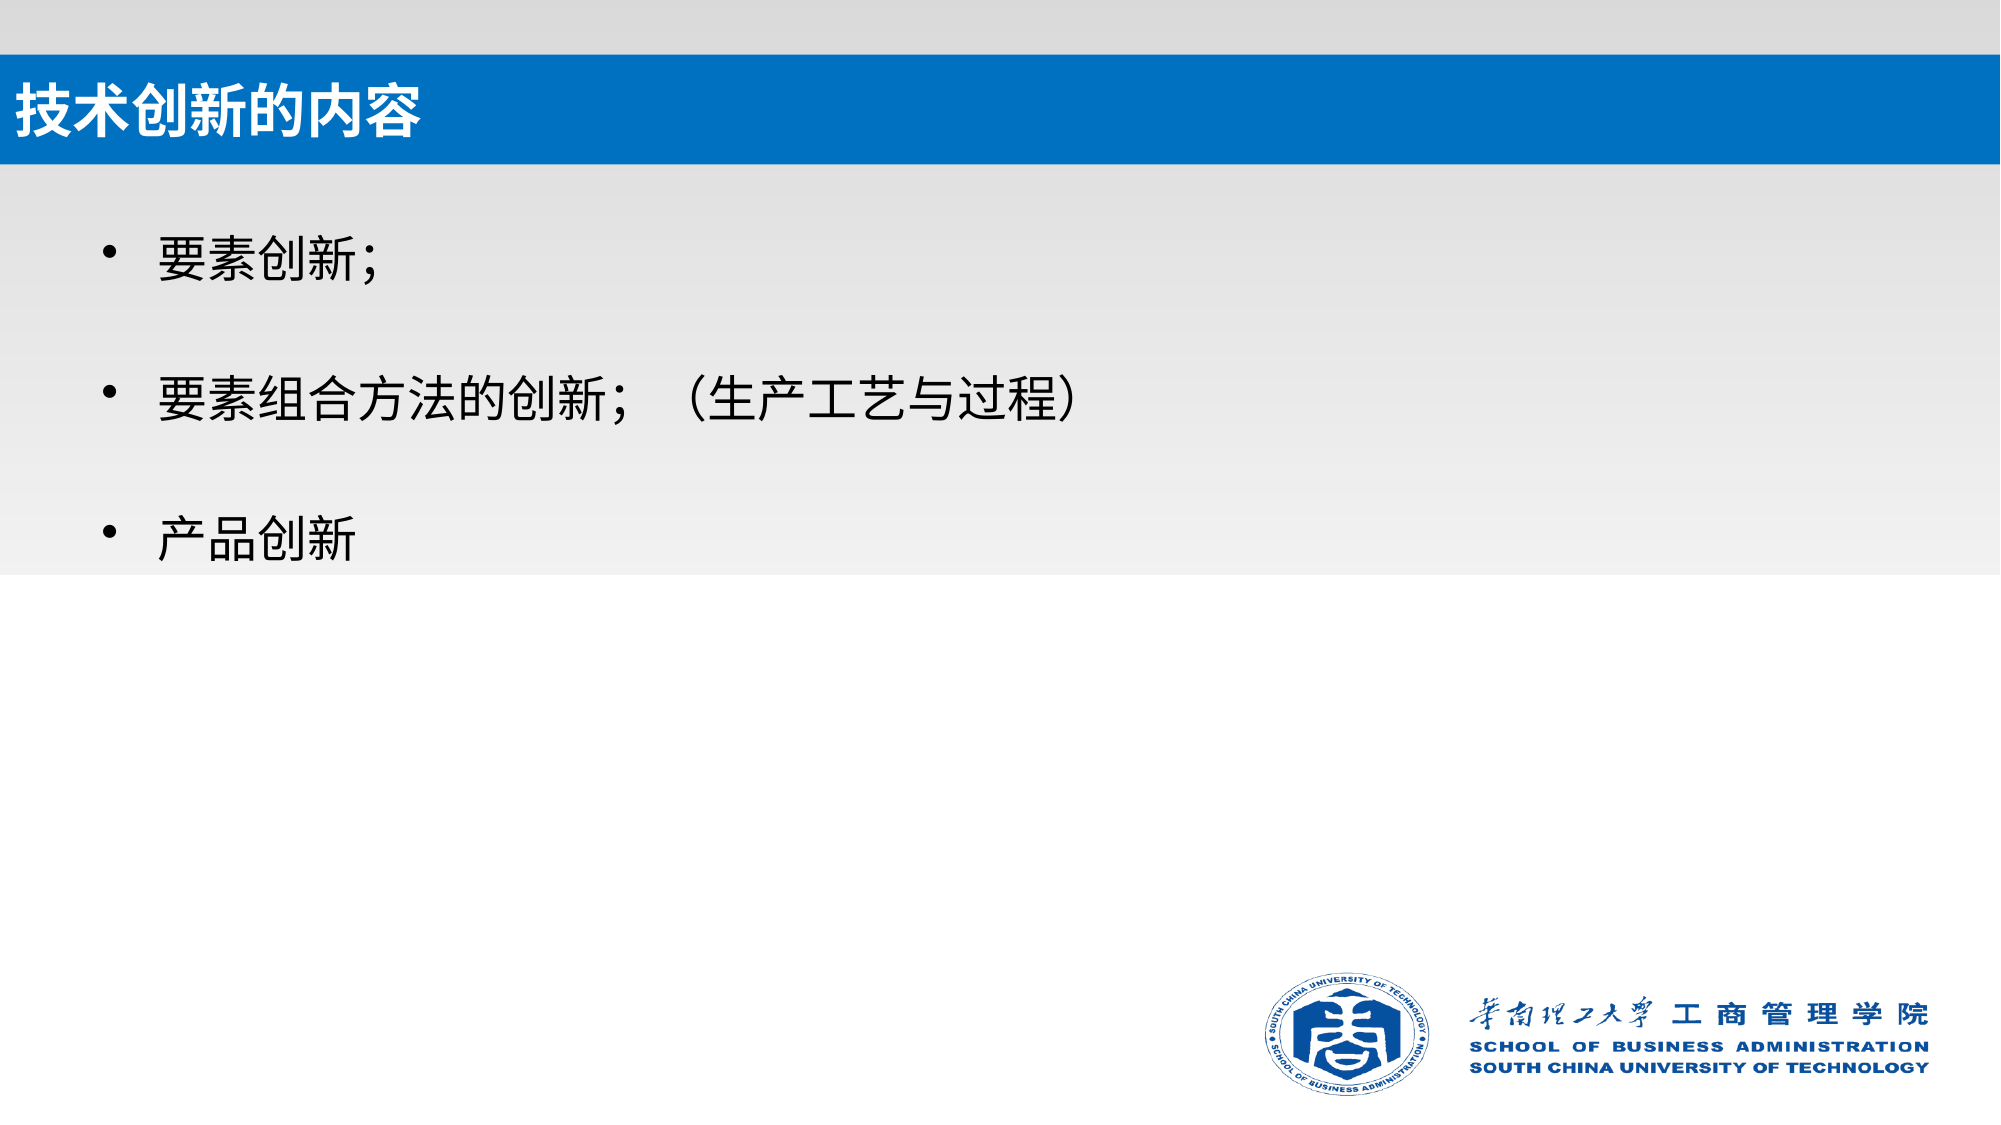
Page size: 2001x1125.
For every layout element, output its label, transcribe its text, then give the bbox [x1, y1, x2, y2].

list 要素创新； 要素组合方法的创新；（生产工艺与过程） 产品创新 [86, 219, 1898, 1006]
title 技术创新的内容 [0, 54, 2000, 165]
picture [1241, 941, 1961, 1125]
